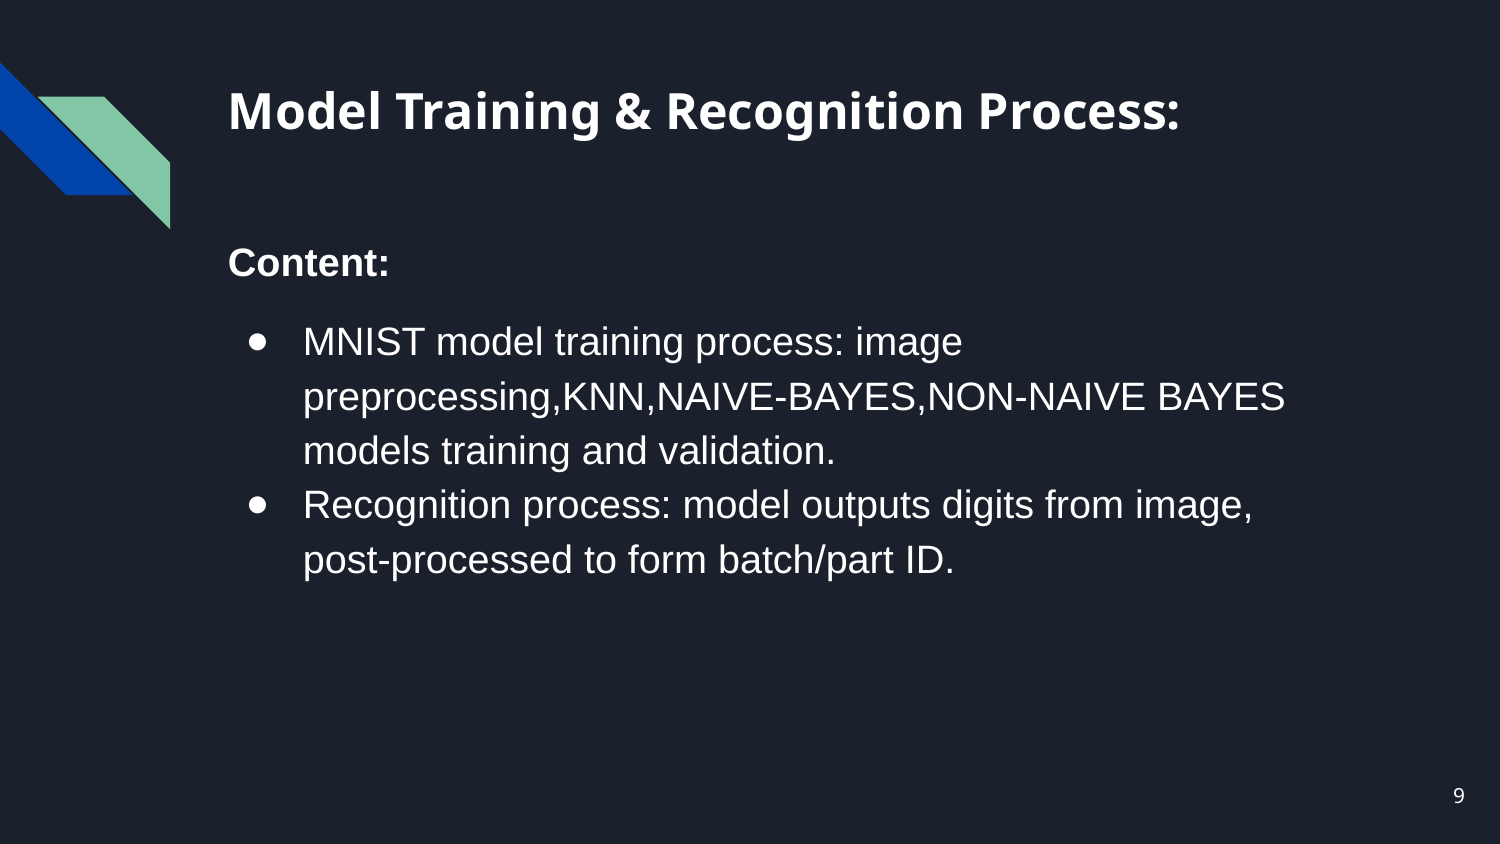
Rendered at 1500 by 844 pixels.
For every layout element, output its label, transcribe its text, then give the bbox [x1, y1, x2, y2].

slide_number ‹#› [1389, 764, 1480, 830]
title Model Training & Recognition Process: [212, 64, 1368, 214]
list Content: MNIST model training process: image preprocessing,KNN,NAIVE-BAYES,NON-NAIVE BAYES models training and validation. Recognition process: model outputs digits from image, post-processed to form batch/part ID. [212, 214, 1368, 693]
